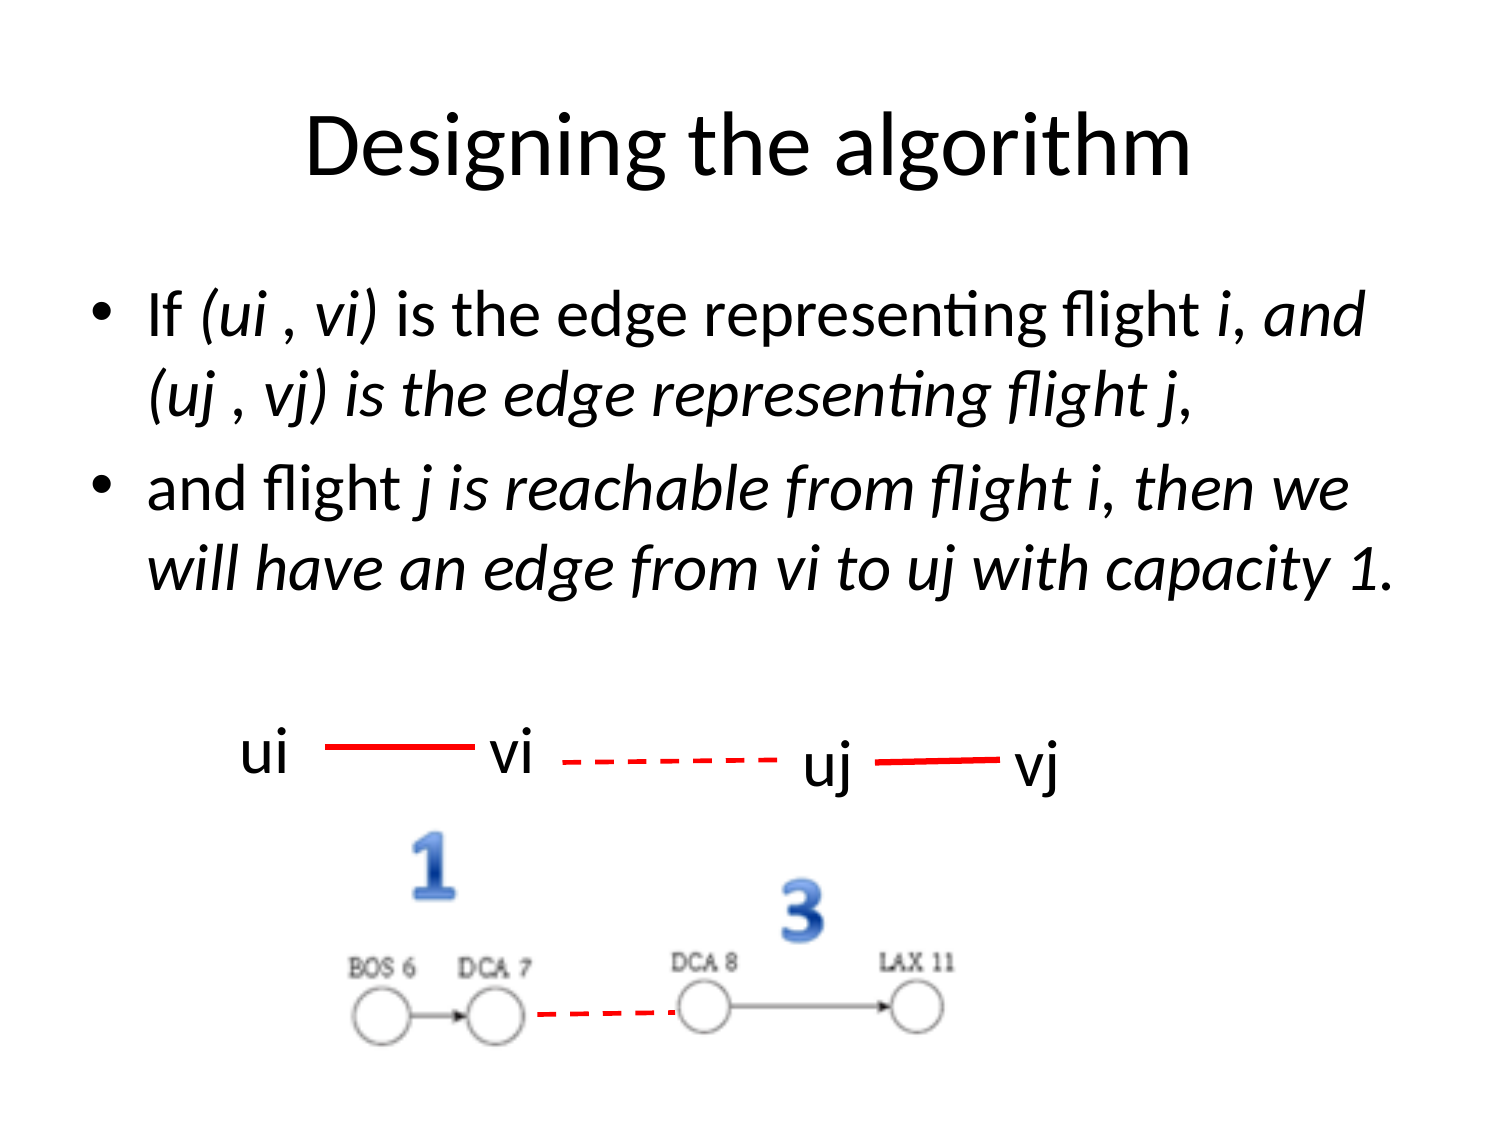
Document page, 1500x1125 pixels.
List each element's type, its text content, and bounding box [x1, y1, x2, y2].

picture [312, 799, 563, 1096]
text_box uj [787, 712, 888, 808]
list If (ui , vi) is the edge representing flight i, and (uj , vj) is the edge representing flight j, and flight j is reachable from flight i, then we will have an edge from vi to uj with capacity 1. [75, 262, 1425, 1005]
text_box vi [474, 699, 575, 795]
text_box ui [225, 699, 325, 795]
picture [637, 824, 1071, 1063]
text_box vj [999, 712, 1100, 808]
title Designing the algorithm [75, 45, 1425, 233]
